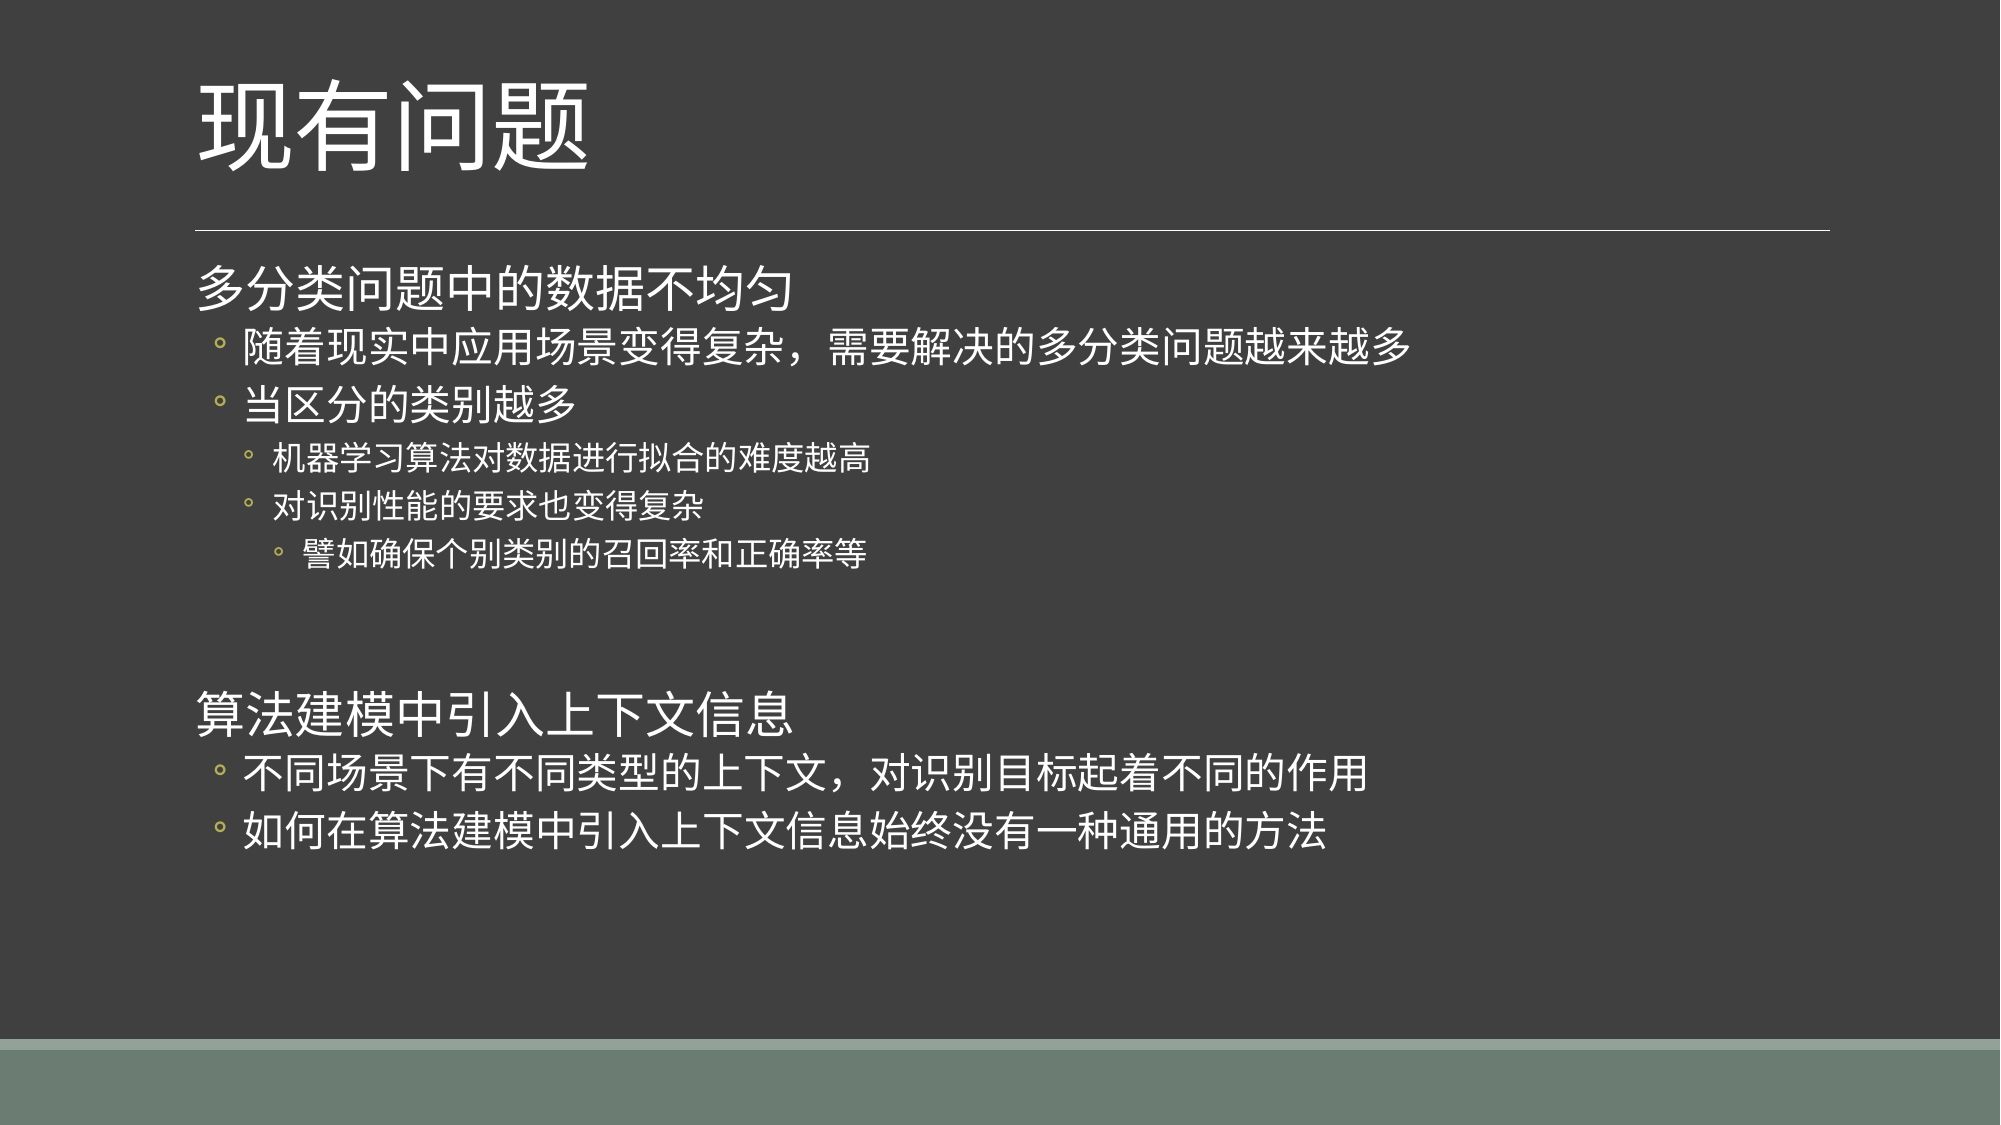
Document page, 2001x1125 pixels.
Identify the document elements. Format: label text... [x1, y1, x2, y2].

title 现有问题 [180, 0, 1830, 192]
list 多分类问题中的数据不均匀 随着现实中应用场景变得复杂，需要解决的多分类问题越来越多 当区分的类别越多 机器学习算法对数据进行拟合的难度越高 对识别性能的要求也变得复杂 譬如确保个别类别的召回率和正确率等 算法建模中引入上下文信息 不同场景下有不同类型的上下文，对识别目标起着不同的作用 如何在算法建模中引入上下文信息始终没有一种通用的方法 [180, 256, 1830, 963]
